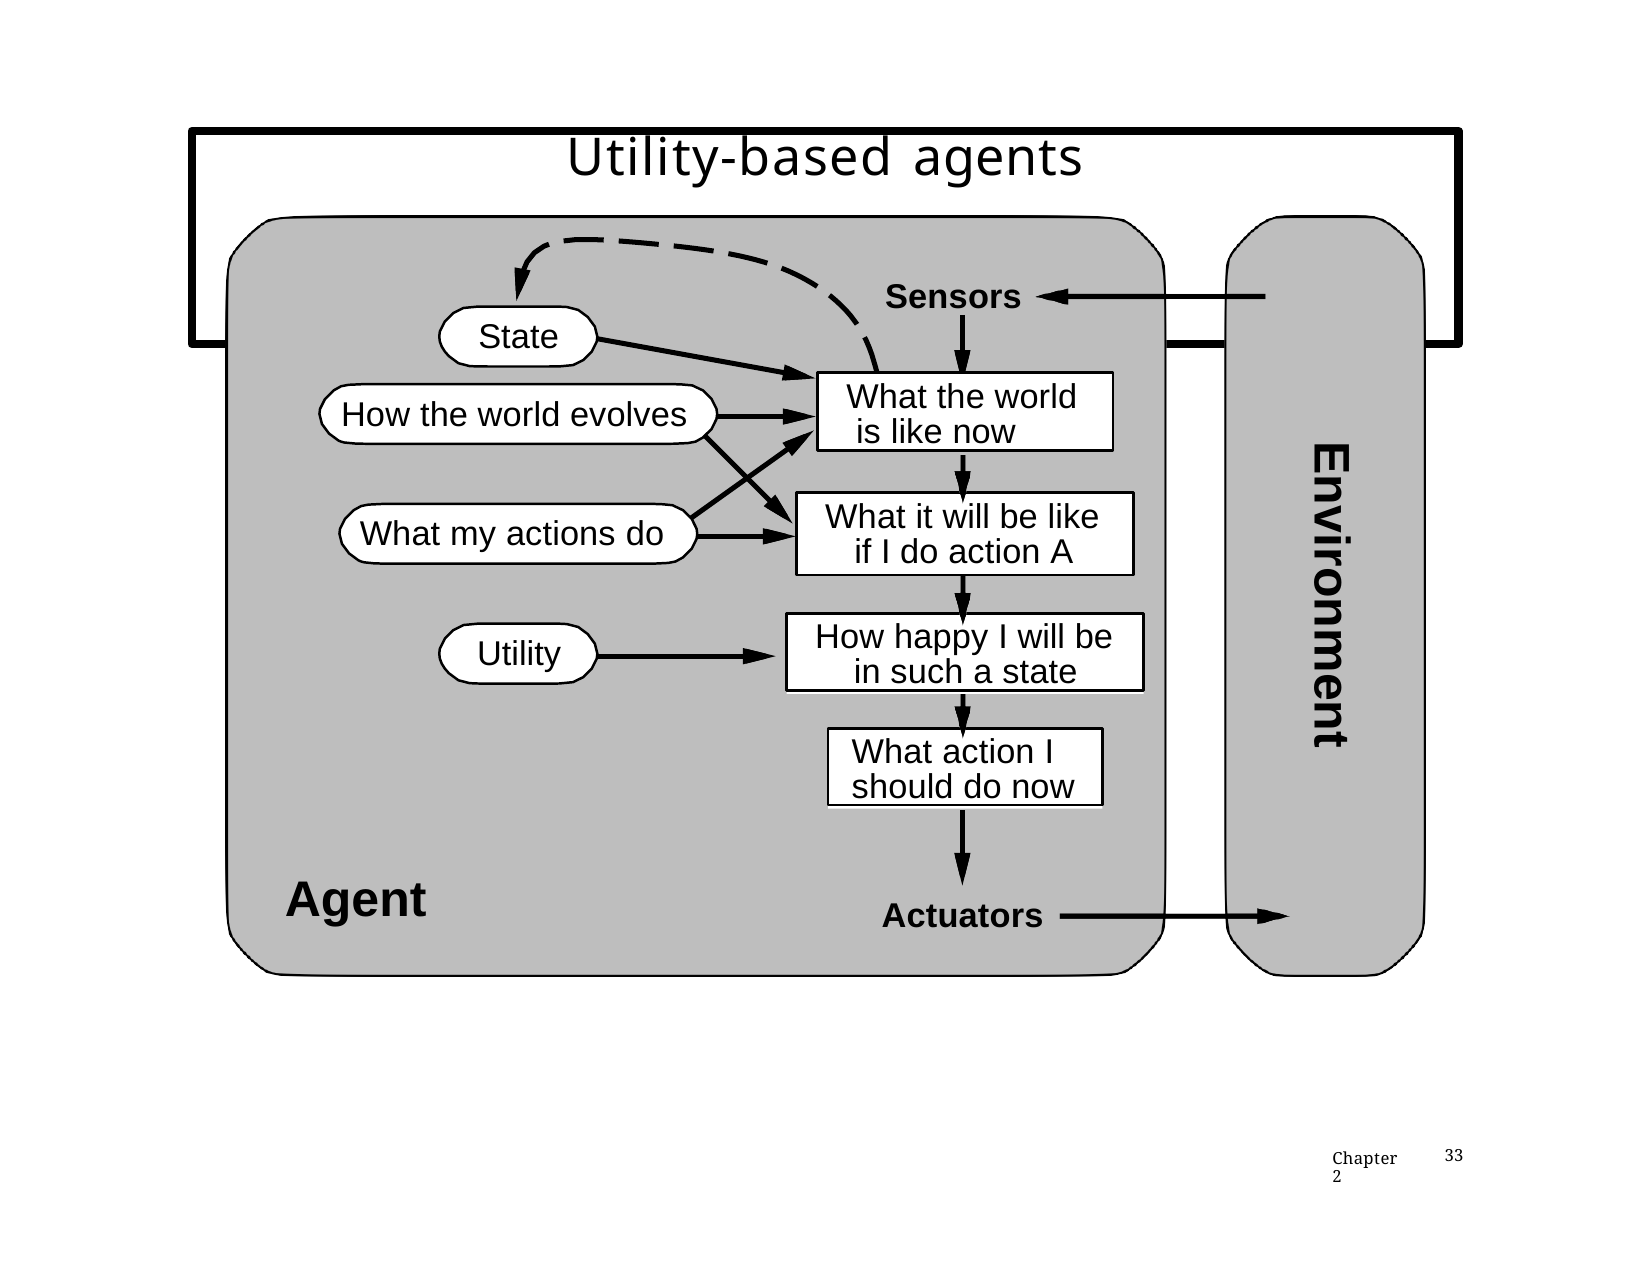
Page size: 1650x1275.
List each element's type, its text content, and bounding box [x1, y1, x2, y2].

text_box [953, 312, 971, 886]
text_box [795, 490, 948, 577]
picture [224, 215, 1426, 978]
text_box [514, 236, 881, 378]
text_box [437, 305, 510, 381]
slide_number 33 [1438, 1149, 1471, 1275]
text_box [437, 622, 777, 686]
footer Chapter 2 [1330, 1149, 1412, 1275]
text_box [317, 382, 816, 524]
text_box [976, 490, 1136, 577]
title Utility-based agents [191, 131, 1459, 344]
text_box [337, 430, 815, 566]
